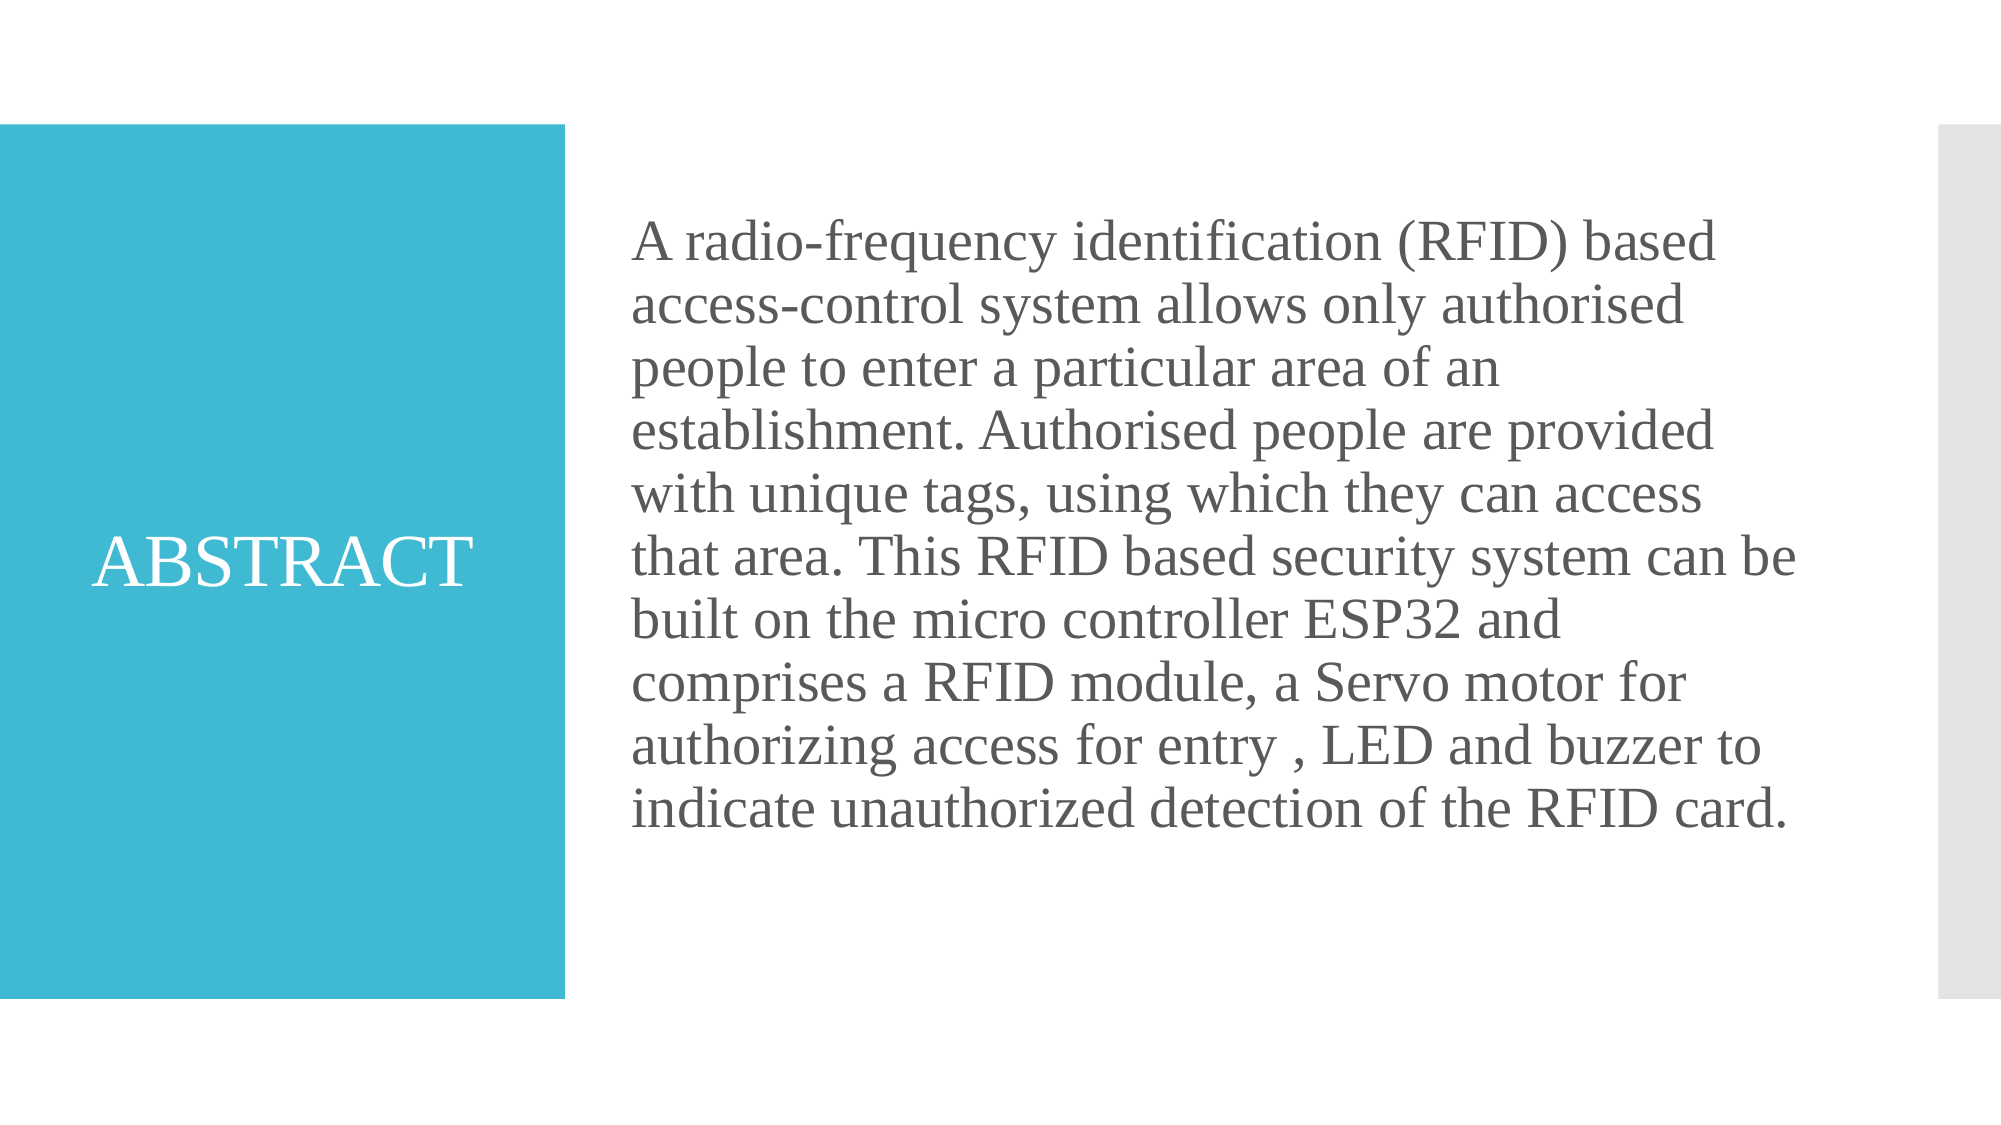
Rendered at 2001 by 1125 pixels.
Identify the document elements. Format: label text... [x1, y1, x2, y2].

list A radio-frequency identification (RFID) based access-control system allows only authorised people to enter a particular area of an establishment. Authorised people are provided with unique tags, using which they can access that area. This RFID based security system can be built on the micro controller ESP32 and comprises a RFID module, a Servo motor for authorizing access for entry , LED and buzzer to indicate unauthorized detection of the RFID card. [616, 67, 1817, 908]
title ABSTRACT [41, 184, 525, 940]
